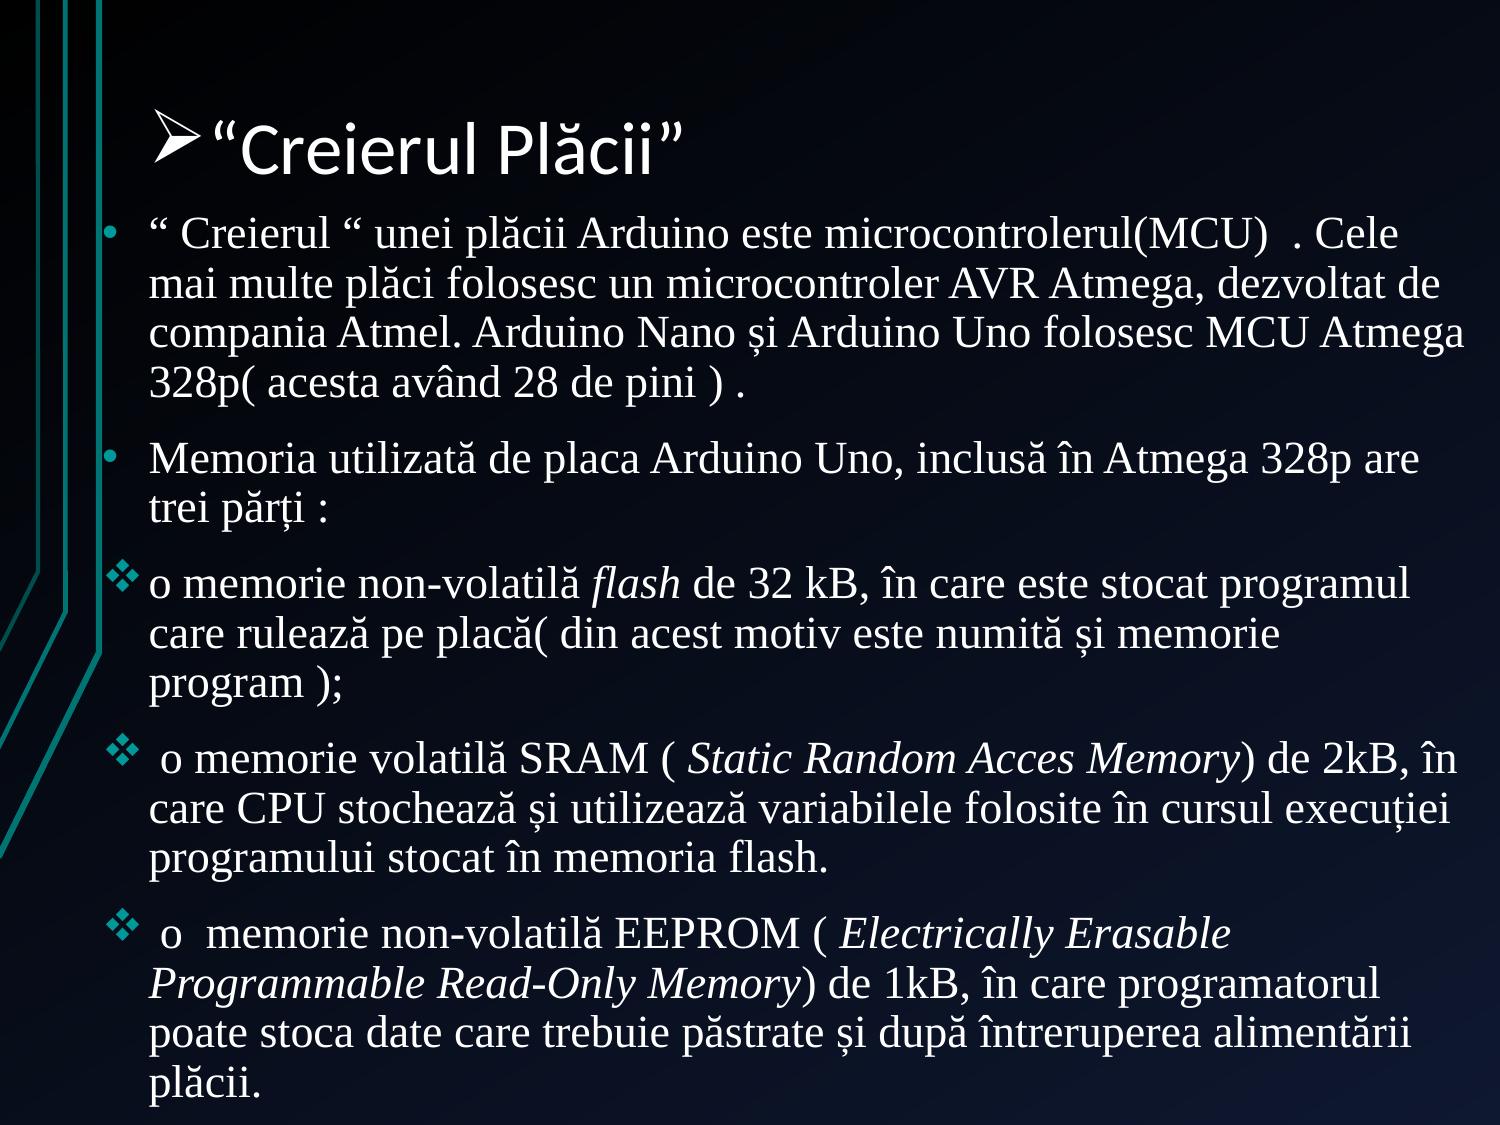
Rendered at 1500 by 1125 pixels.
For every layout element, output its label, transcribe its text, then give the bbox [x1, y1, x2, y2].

list “ Creierul “ unei plăcii Arduino este microcontrolerul(MCU) . Cele mai multe plăci folosesc un microcontroler AVR Atmega, dezvoltat de compania Atmel. Arduino Nano și Arduino Uno folosesc MCU Atmega 328p( acesta având 28 de pini ) . Memoria utilizată de placa Arduino Uno, inclusă în Atmega 328p are trei părți : o memorie non-volatilă flash de 32 kB, în care este stocat programul care rulează pe placă( din acest motiv este numită și memorie program ); o memorie volatilă SRAM ( Static Random Acces Memory) de 2kB, în care CPU stochează și utilizează variabilele folosite în cursul execuției programului stocat în memoria flash. o memorie non-volatilă EEPROM ( Electrically Erasable Programmable Read-Only Memory) de 1kB, în care programatorul poate stoca date care trebuie păstrate și după întreruperea alimentării plăcii. [82, 199, 1500, 1125]
title “Creierul Plăcii” [128, 0, 1404, 199]
